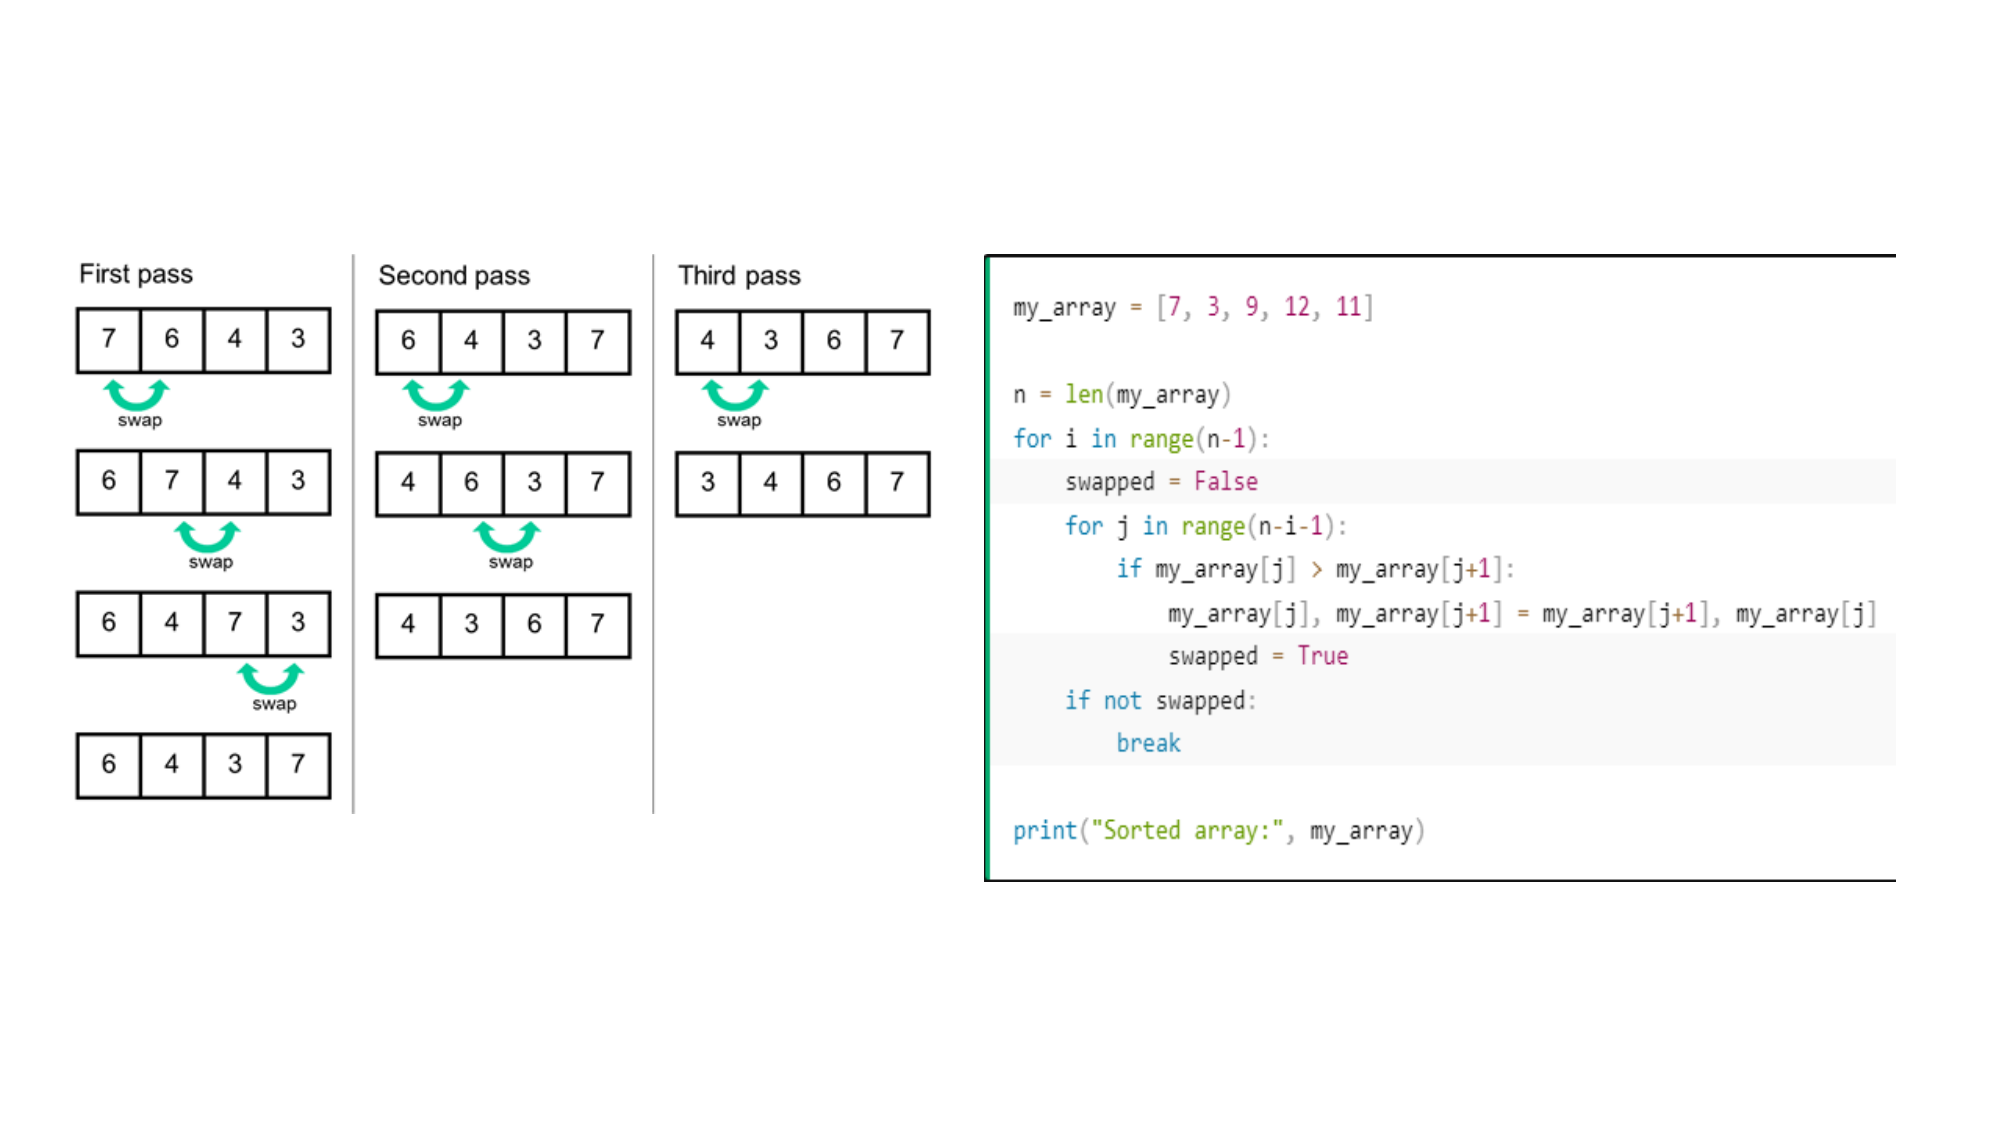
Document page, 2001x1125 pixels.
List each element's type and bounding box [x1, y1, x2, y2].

picture [69, 254, 939, 814]
picture [984, 254, 1896, 882]
